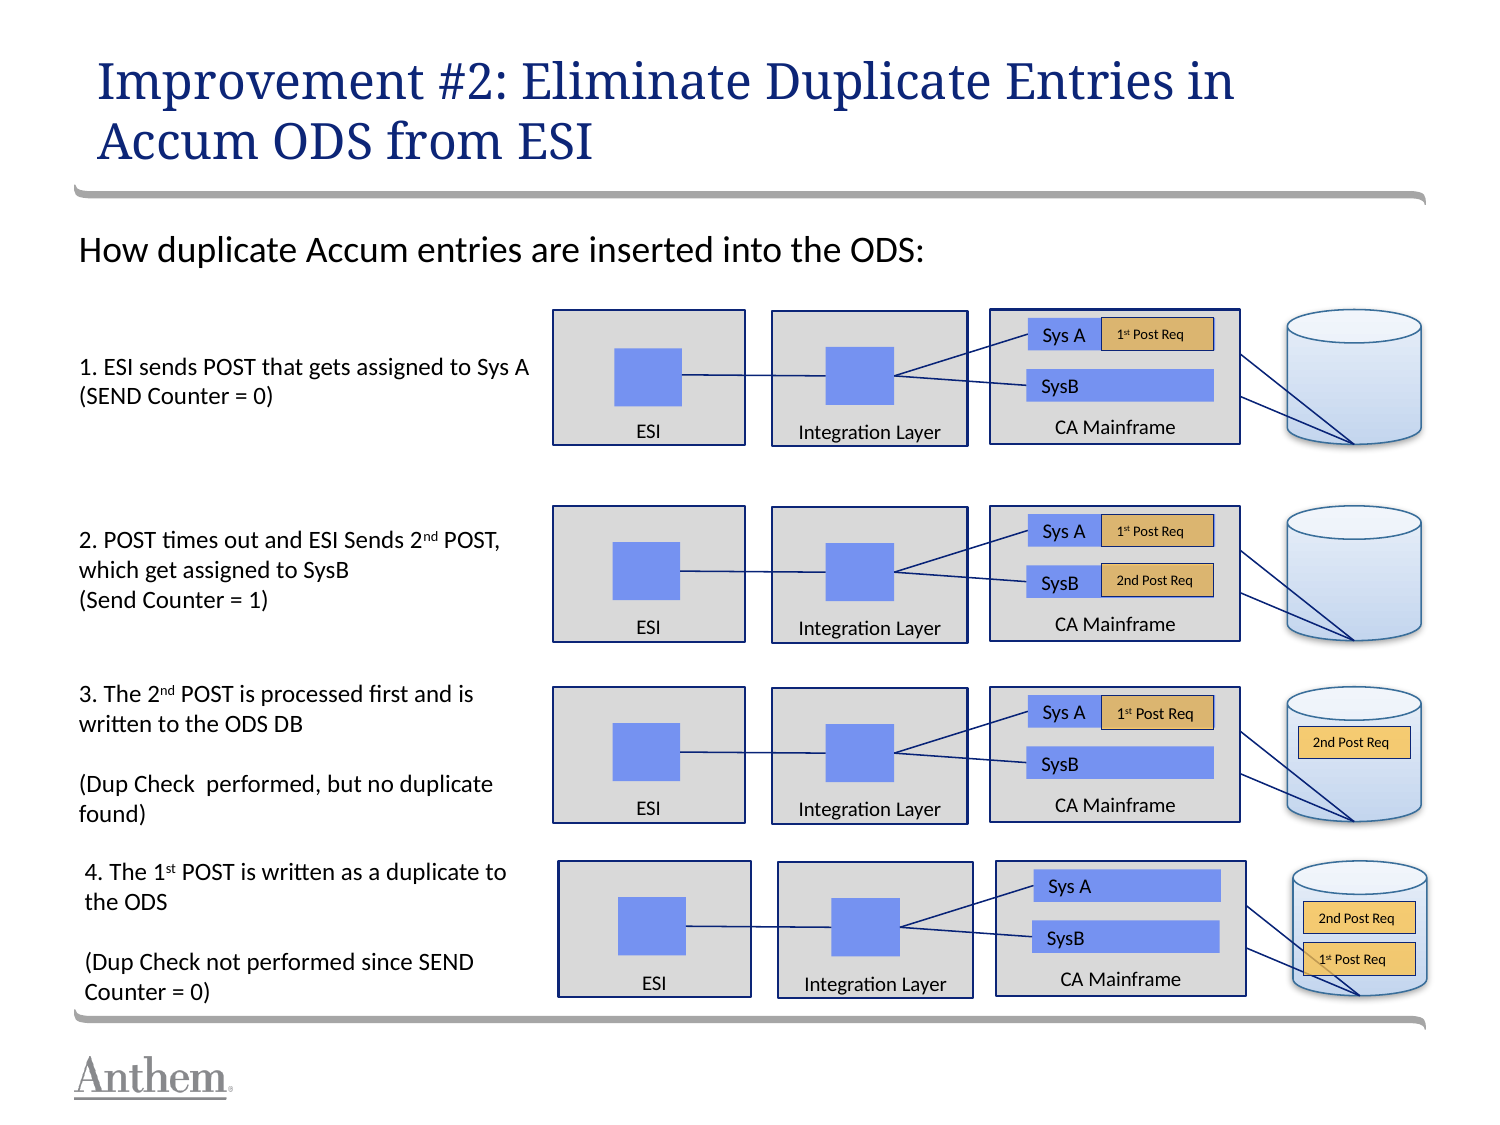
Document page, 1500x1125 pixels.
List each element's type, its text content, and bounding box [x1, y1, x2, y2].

text_box Sys A [1289, 688, 1420, 719]
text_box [771, 310, 968, 452]
text_box 2. POST times out and ESI Sends 2nd POST, which get assigned to SysB (Send Counter = 1) [64, 516, 546, 621]
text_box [777, 862, 974, 1004]
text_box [1245, 376, 1288, 386]
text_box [1251, 928, 1294, 937]
text_box [1286, 308, 1422, 446]
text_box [1245, 530, 1288, 573]
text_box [990, 309, 1241, 448]
picture [74, 1056, 233, 1100]
text_box 1st Post Req [1303, 942, 1416, 976]
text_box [1245, 573, 1288, 582]
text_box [1289, 507, 1420, 538]
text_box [899, 885, 1034, 927]
title Improvement #2: Eliminate Duplicate Entries in Accum ODS from ESI [75, 11, 1425, 177]
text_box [1245, 333, 1288, 376]
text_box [1251, 885, 1294, 927]
text_box 4. The 1st POST is written as a duplicate to the ODS (Dup Check not performed since SEND Counter = 0) [69, 848, 558, 1013]
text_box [893, 752, 1027, 763]
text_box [551, 309, 746, 451]
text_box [894, 333, 1029, 377]
text_box How duplicate Accum entries are inserted into the ODS: [64, 217, 1416, 278]
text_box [1245, 753, 1288, 763]
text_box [771, 507, 968, 649]
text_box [551, 686, 746, 829]
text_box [899, 926, 1033, 937]
text_box 2nd Post Req [1298, 726, 1411, 759]
text_box 3. The 2nd POST is processed first and is written to the ODS DB (Dup Check performed, but no duplicate found) [64, 670, 552, 835]
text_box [894, 711, 1029, 754]
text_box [990, 505, 1241, 644]
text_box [995, 860, 1247, 999]
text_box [893, 375, 1027, 386]
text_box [990, 686, 1241, 825]
text_box [1286, 505, 1422, 642]
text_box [894, 530, 1029, 573]
text_box 2nd Post Req [1303, 901, 1416, 934]
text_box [771, 688, 968, 830]
text_box [1286, 685, 1422, 823]
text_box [1245, 711, 1288, 753]
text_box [893, 571, 1027, 582]
text_box [1292, 860, 1428, 997]
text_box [557, 861, 752, 1003]
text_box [551, 506, 746, 648]
text_box 1. ESI sends POST that gets assigned to Sys A (SEND Counter = 0) [64, 342, 546, 418]
slide_number 18 [1289, 311, 1420, 342]
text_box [1294, 862, 1425, 893]
